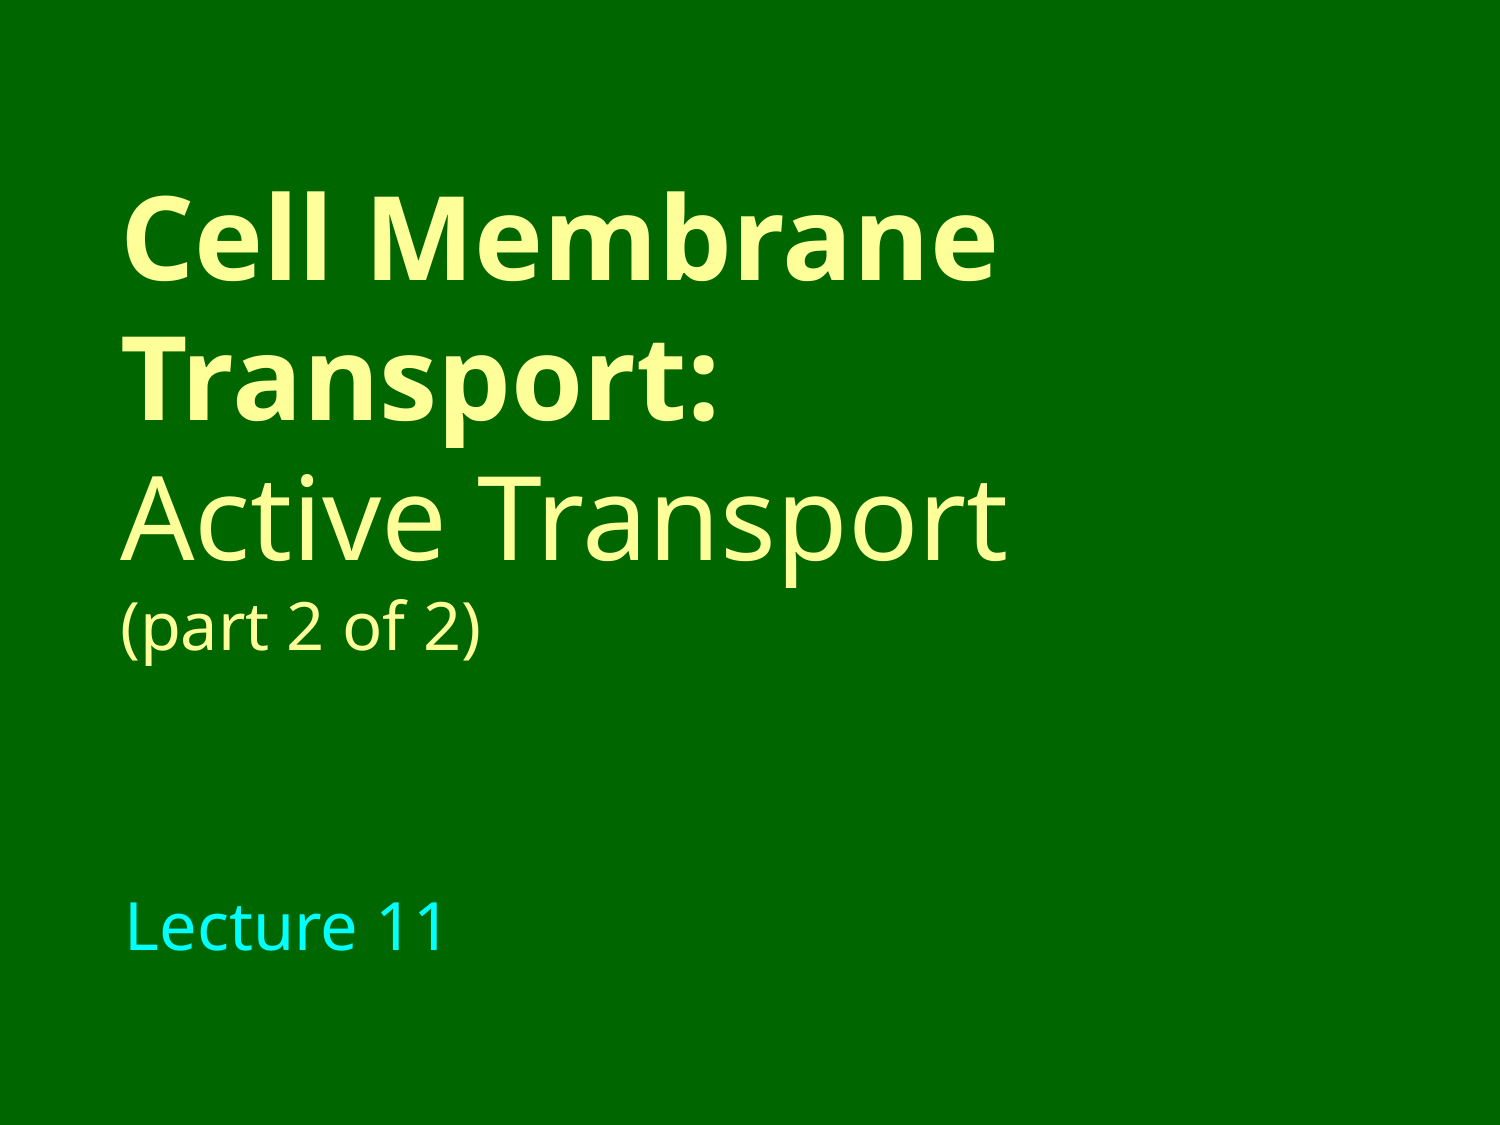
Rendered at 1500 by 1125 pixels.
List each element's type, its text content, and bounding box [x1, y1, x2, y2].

list Lecture 11 [109, 725, 1385, 972]
title Cell Membrane Transport: Active Transport (part 2 of 2) [104, 156, 1381, 677]
